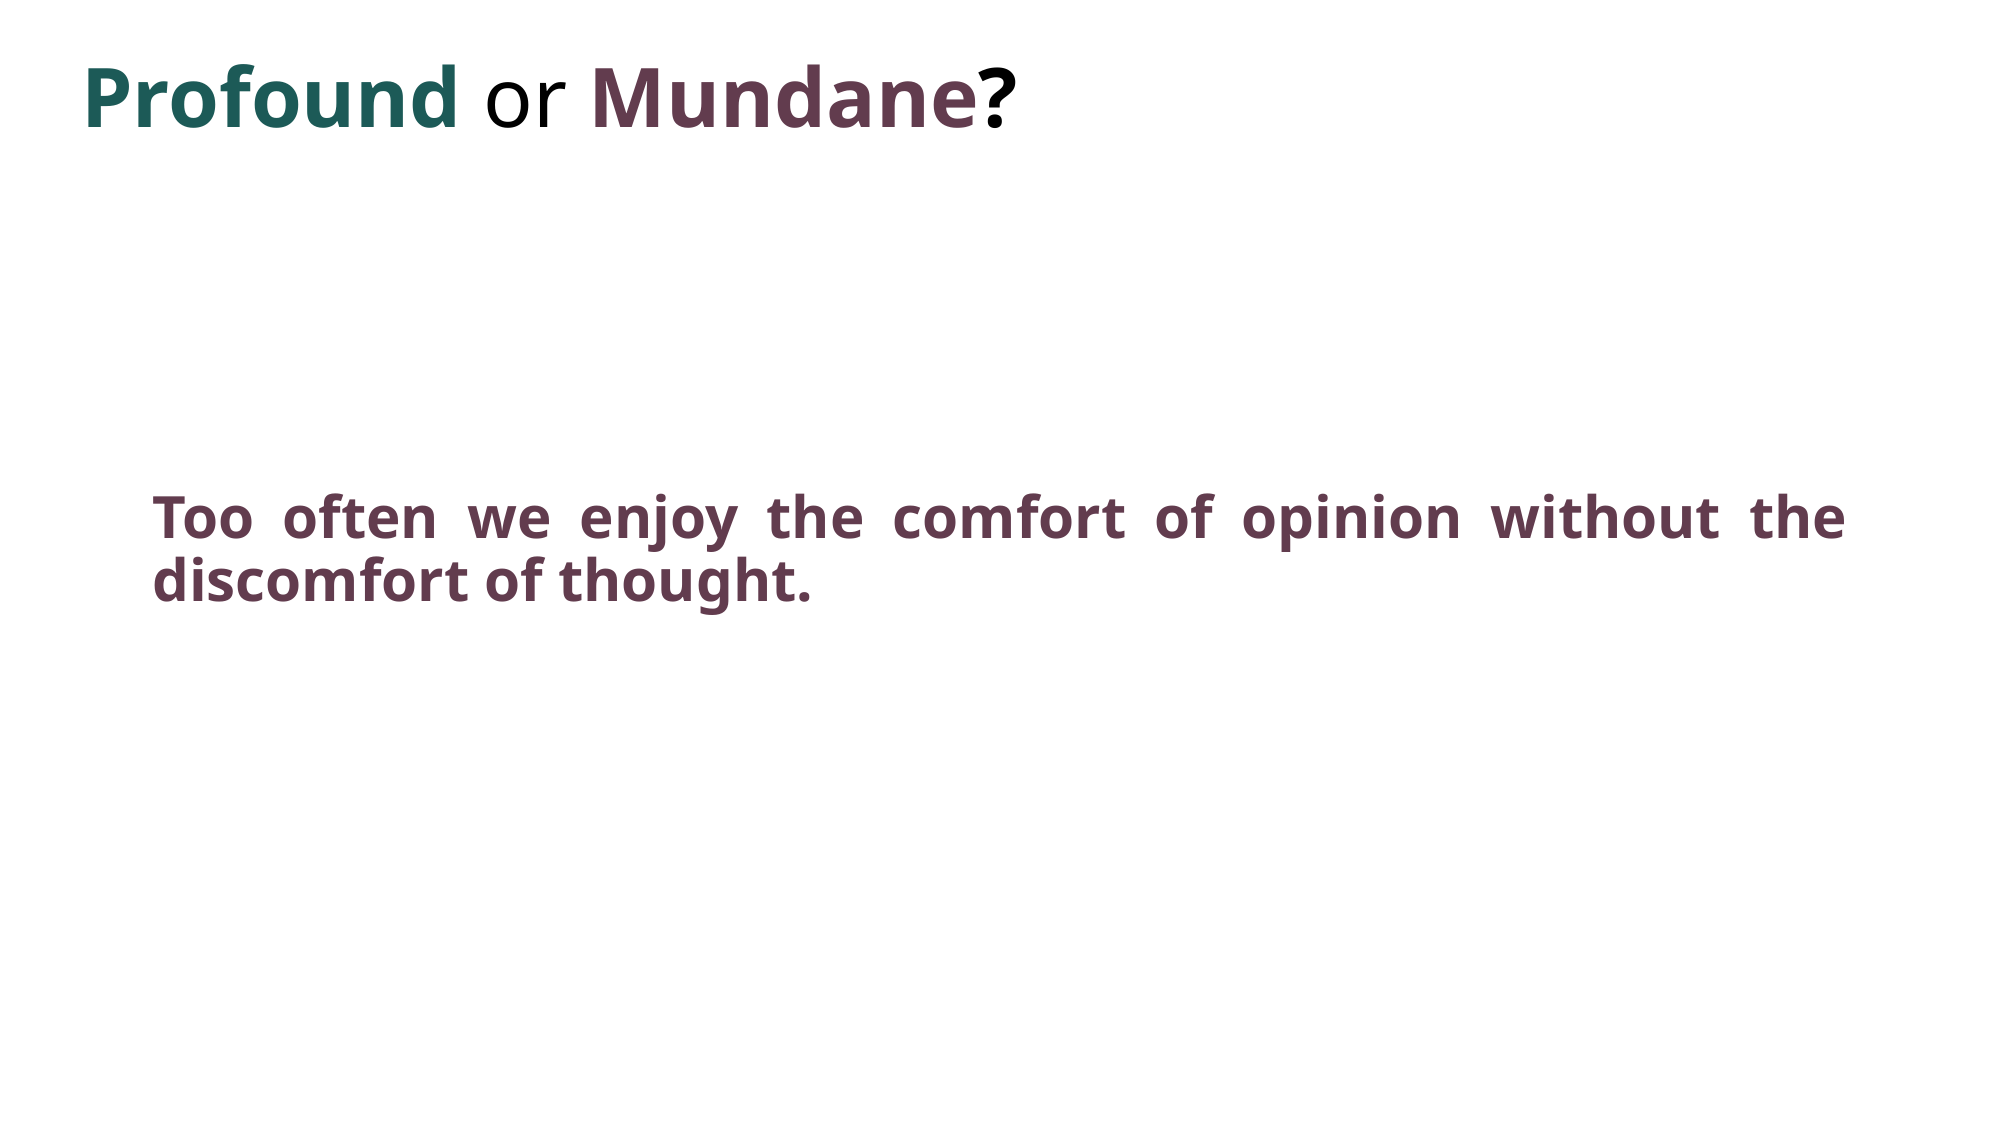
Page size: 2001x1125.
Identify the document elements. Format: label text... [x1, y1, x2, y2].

list Too often we enjoy the comfort of opinion without the discomfort of thought. [137, 480, 1863, 755]
text_box Profound or Mundane? [65, 24, 1038, 155]
